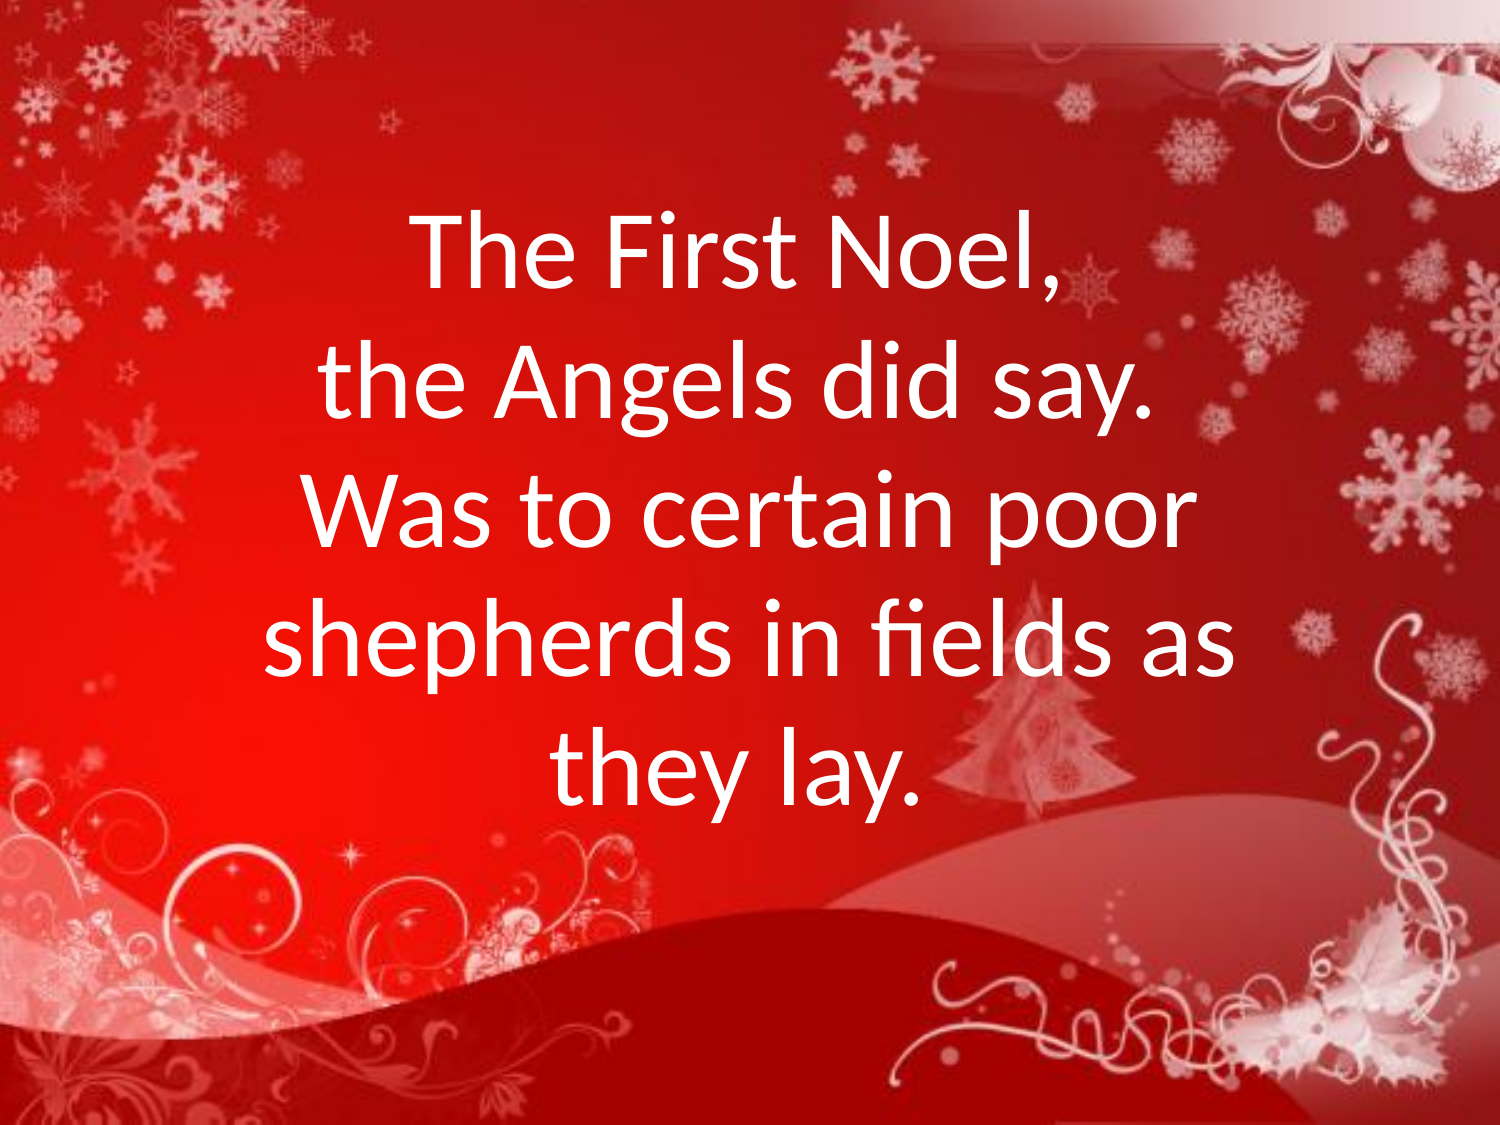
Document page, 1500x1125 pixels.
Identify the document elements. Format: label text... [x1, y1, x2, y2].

picture [0, 0, 1500, 1125]
text_box The First Noel, the Angels did say. Was to certain poor shepherds in fields as they lay. [149, 174, 1350, 836]
